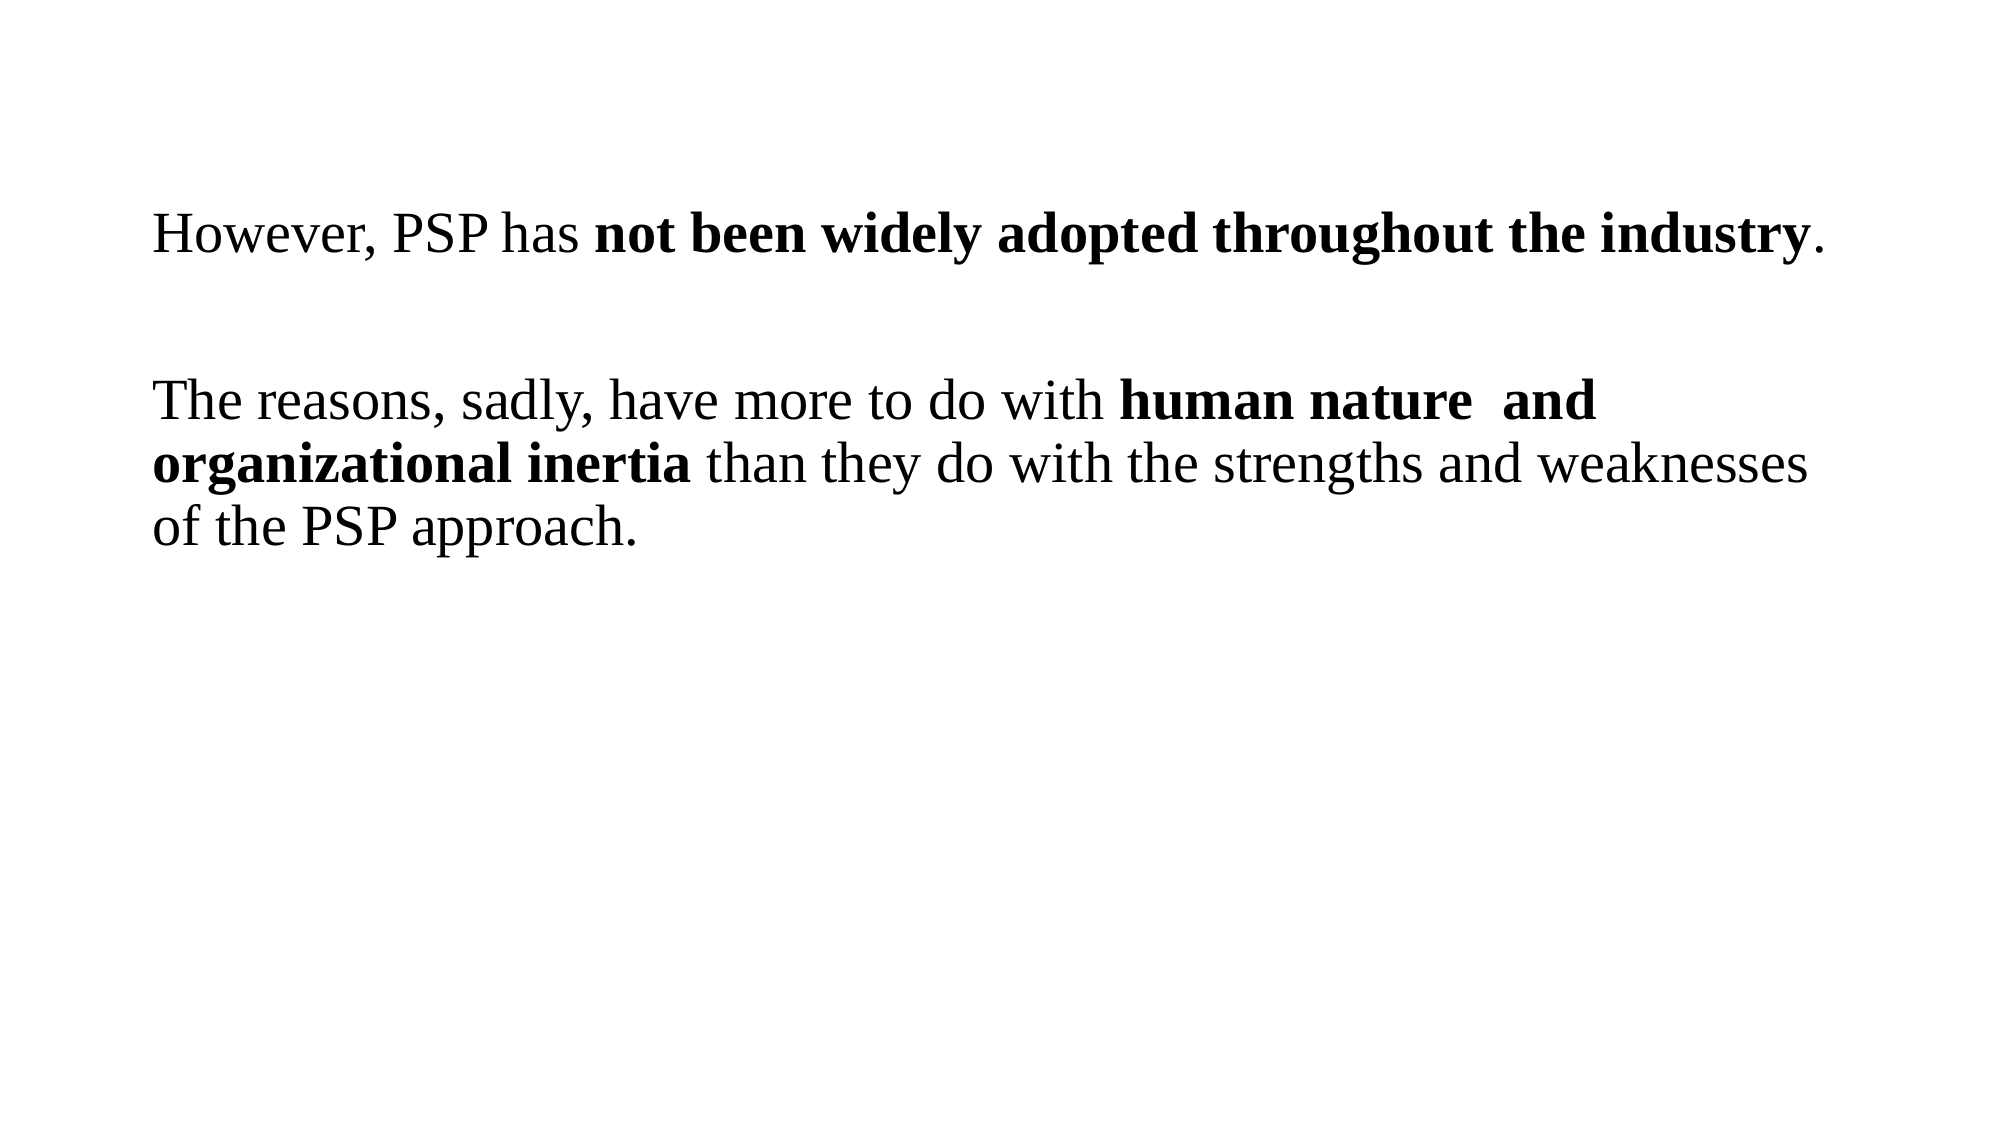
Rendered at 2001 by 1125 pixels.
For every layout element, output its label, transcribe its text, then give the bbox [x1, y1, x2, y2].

list However, PSP has not been widely adopted throughout the industry. The reasons, sadly, have more to do with human nature and organizational inertia than they do with the strengths and weaknesses of the PSP approach. [137, 194, 1863, 1009]
